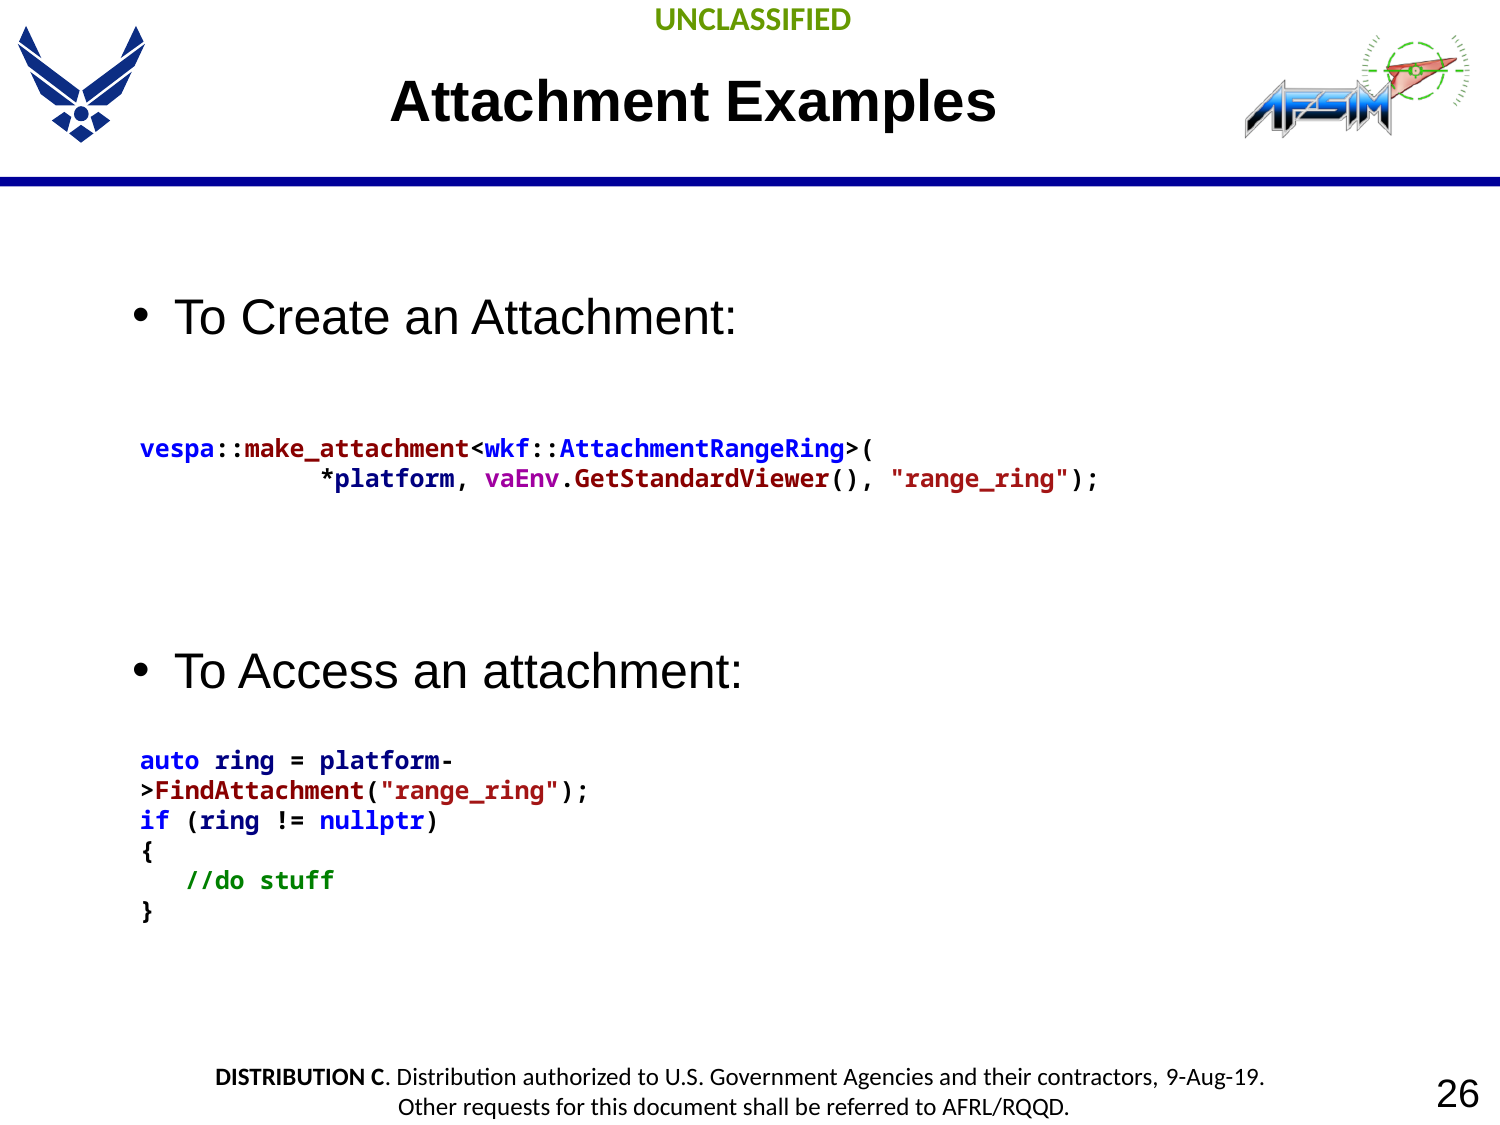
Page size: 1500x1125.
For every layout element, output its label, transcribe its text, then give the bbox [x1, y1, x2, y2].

list To Create an Attachment: To Access an attachment: [75, 262, 1425, 1005]
text_box auto ring = platform->FindAttachment("range_ring"); if (ring != nullptr) { //do stuff } [125, 737, 913, 932]
picture [1238, 22, 1483, 147]
text_box vespa::make_attachment<wkf::AttachmentRangeRing>( *platform, vaEnv.GetStandardViewer(), "range_ring"); [125, 424, 1275, 500]
title Attachment Examples [150, 4, 1238, 193]
